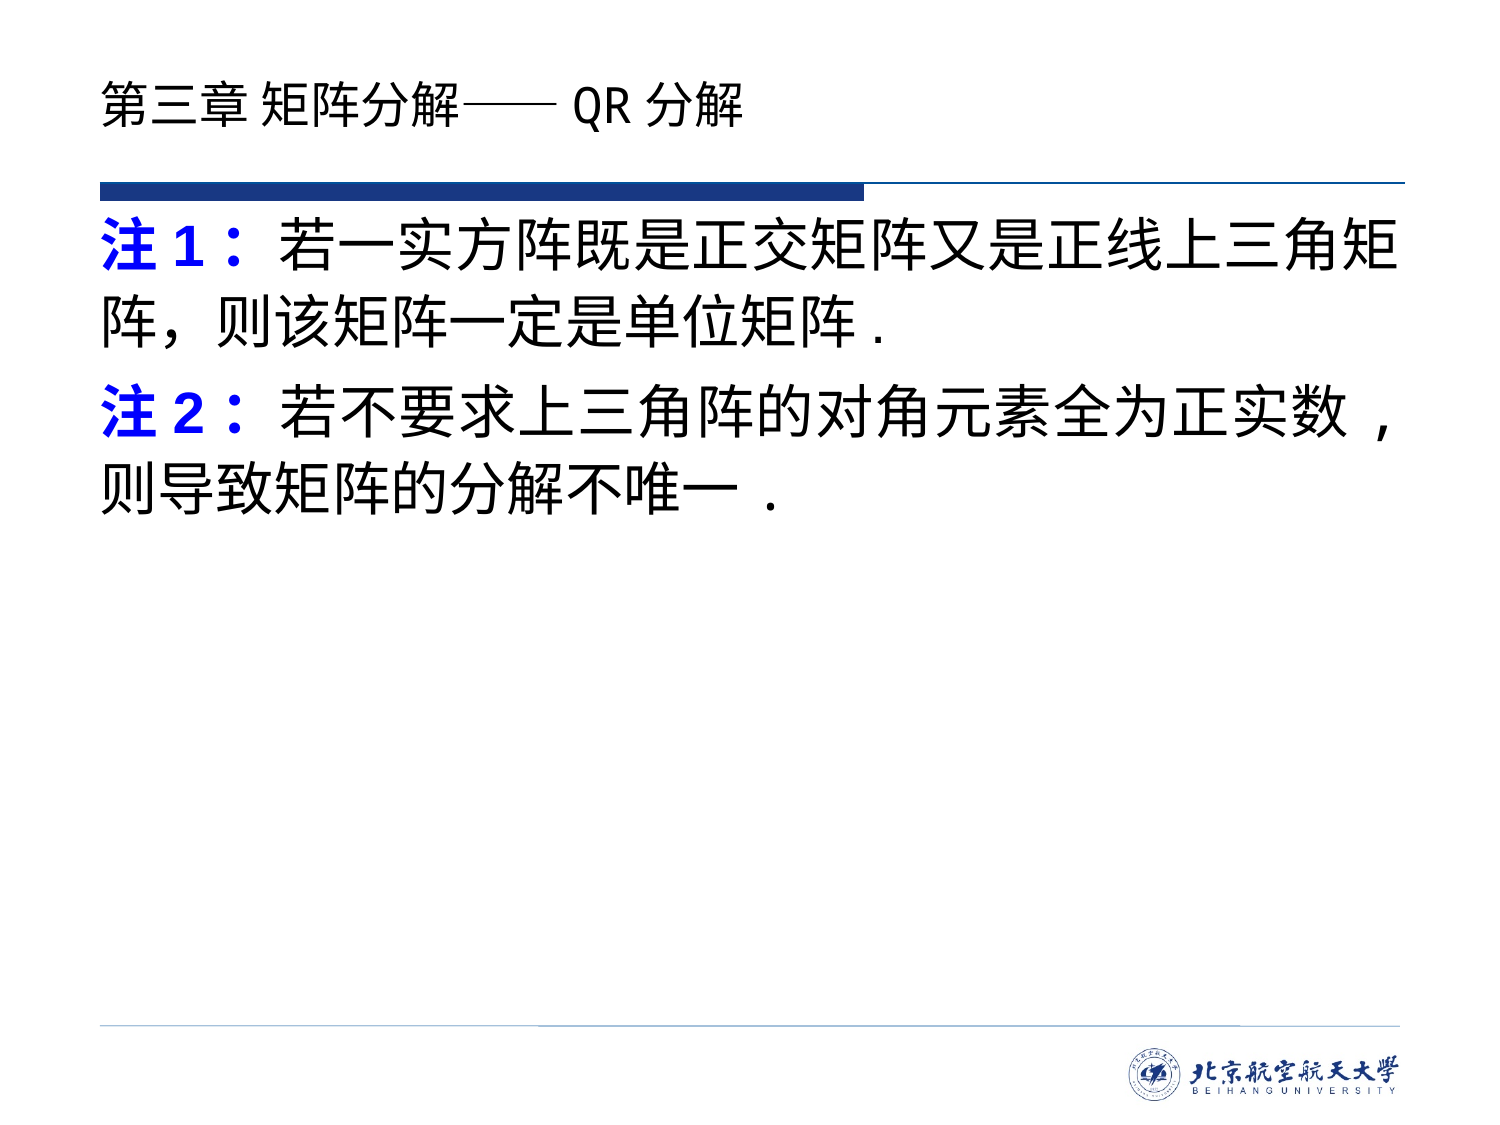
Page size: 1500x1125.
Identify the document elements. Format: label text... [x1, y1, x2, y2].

title 第三章 矩阵分解——QR分解 [83, 29, 1397, 141]
picture [1114, 1041, 1412, 1108]
